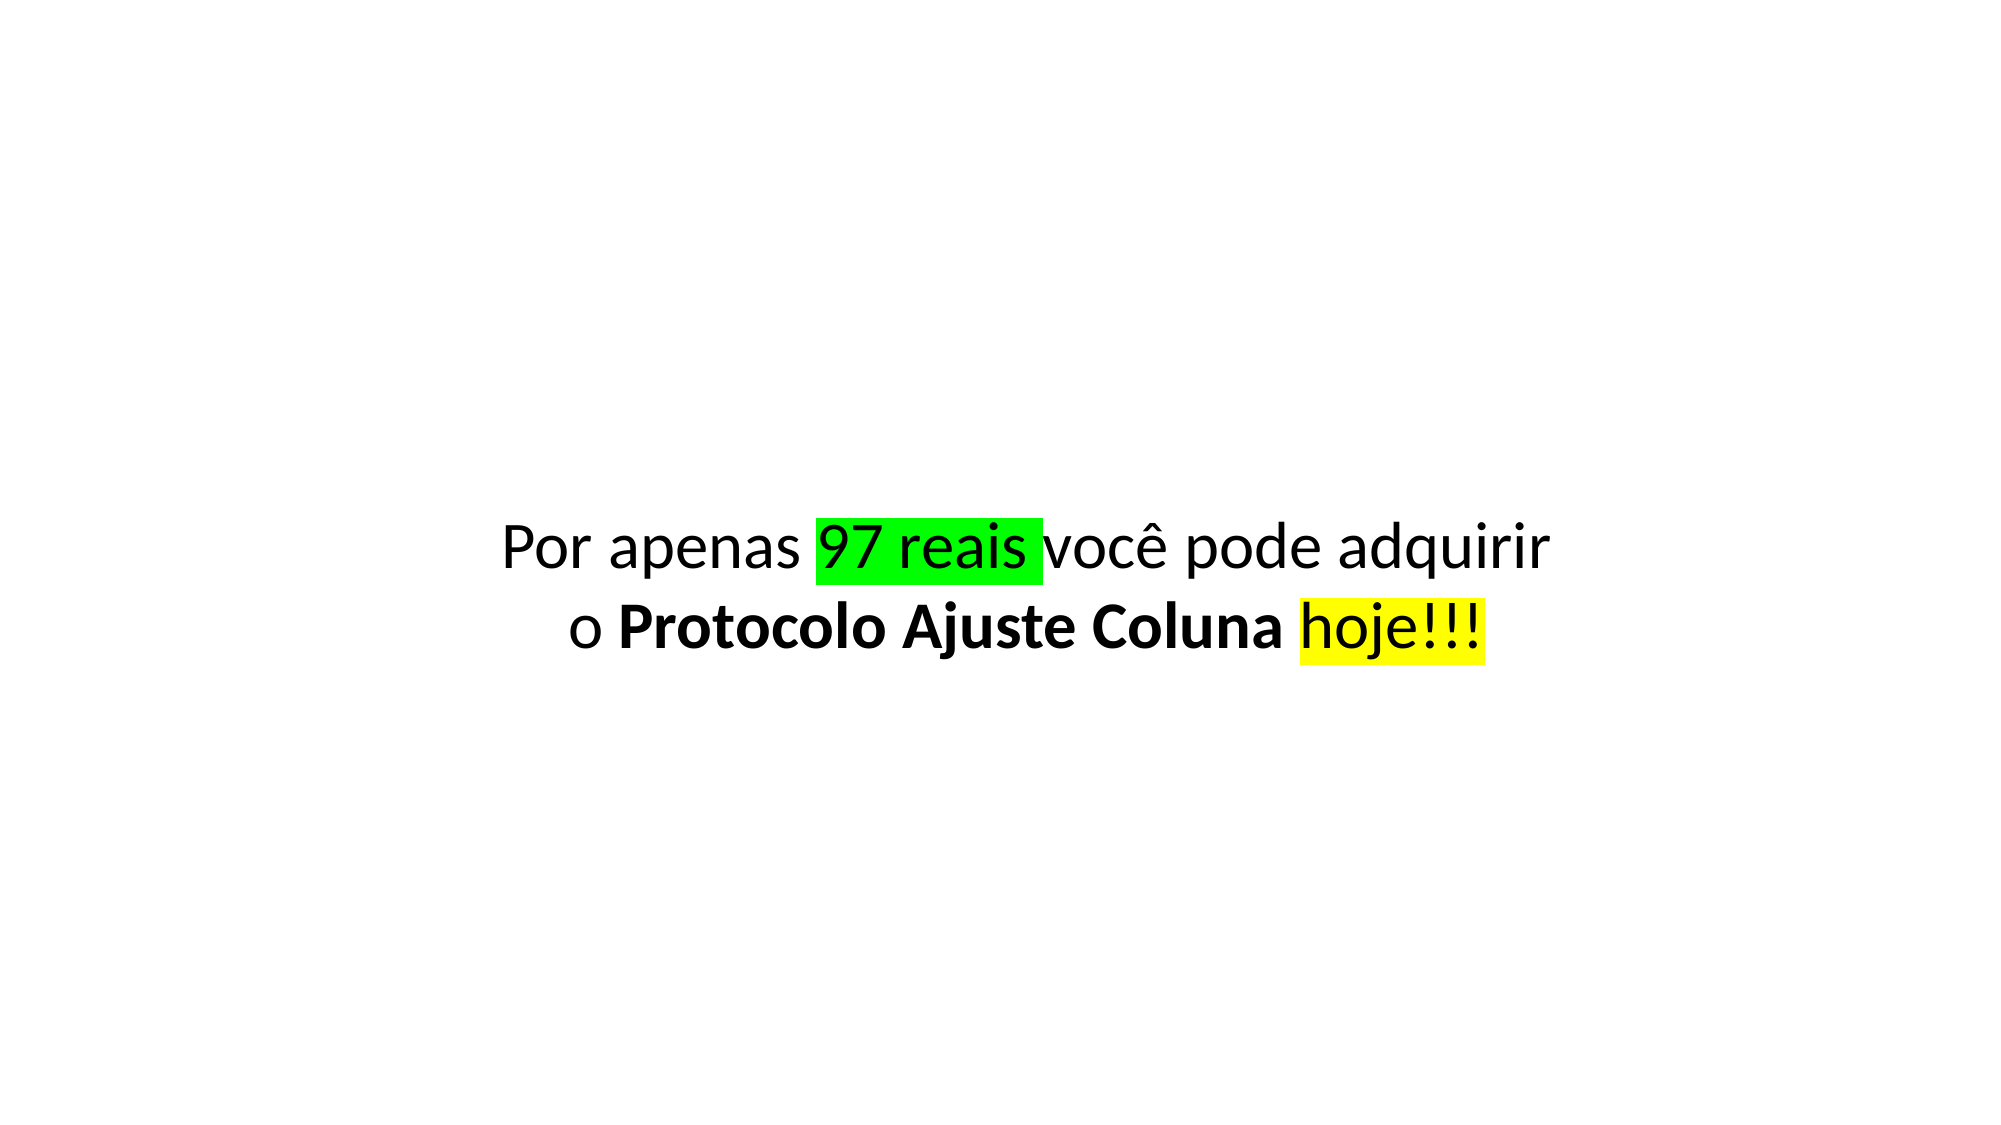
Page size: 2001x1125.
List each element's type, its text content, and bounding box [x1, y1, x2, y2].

text_box Por apenas 97 reais você pode adquirir o Protocolo Ajuste Coluna hoje!!! [471, 494, 1582, 669]
